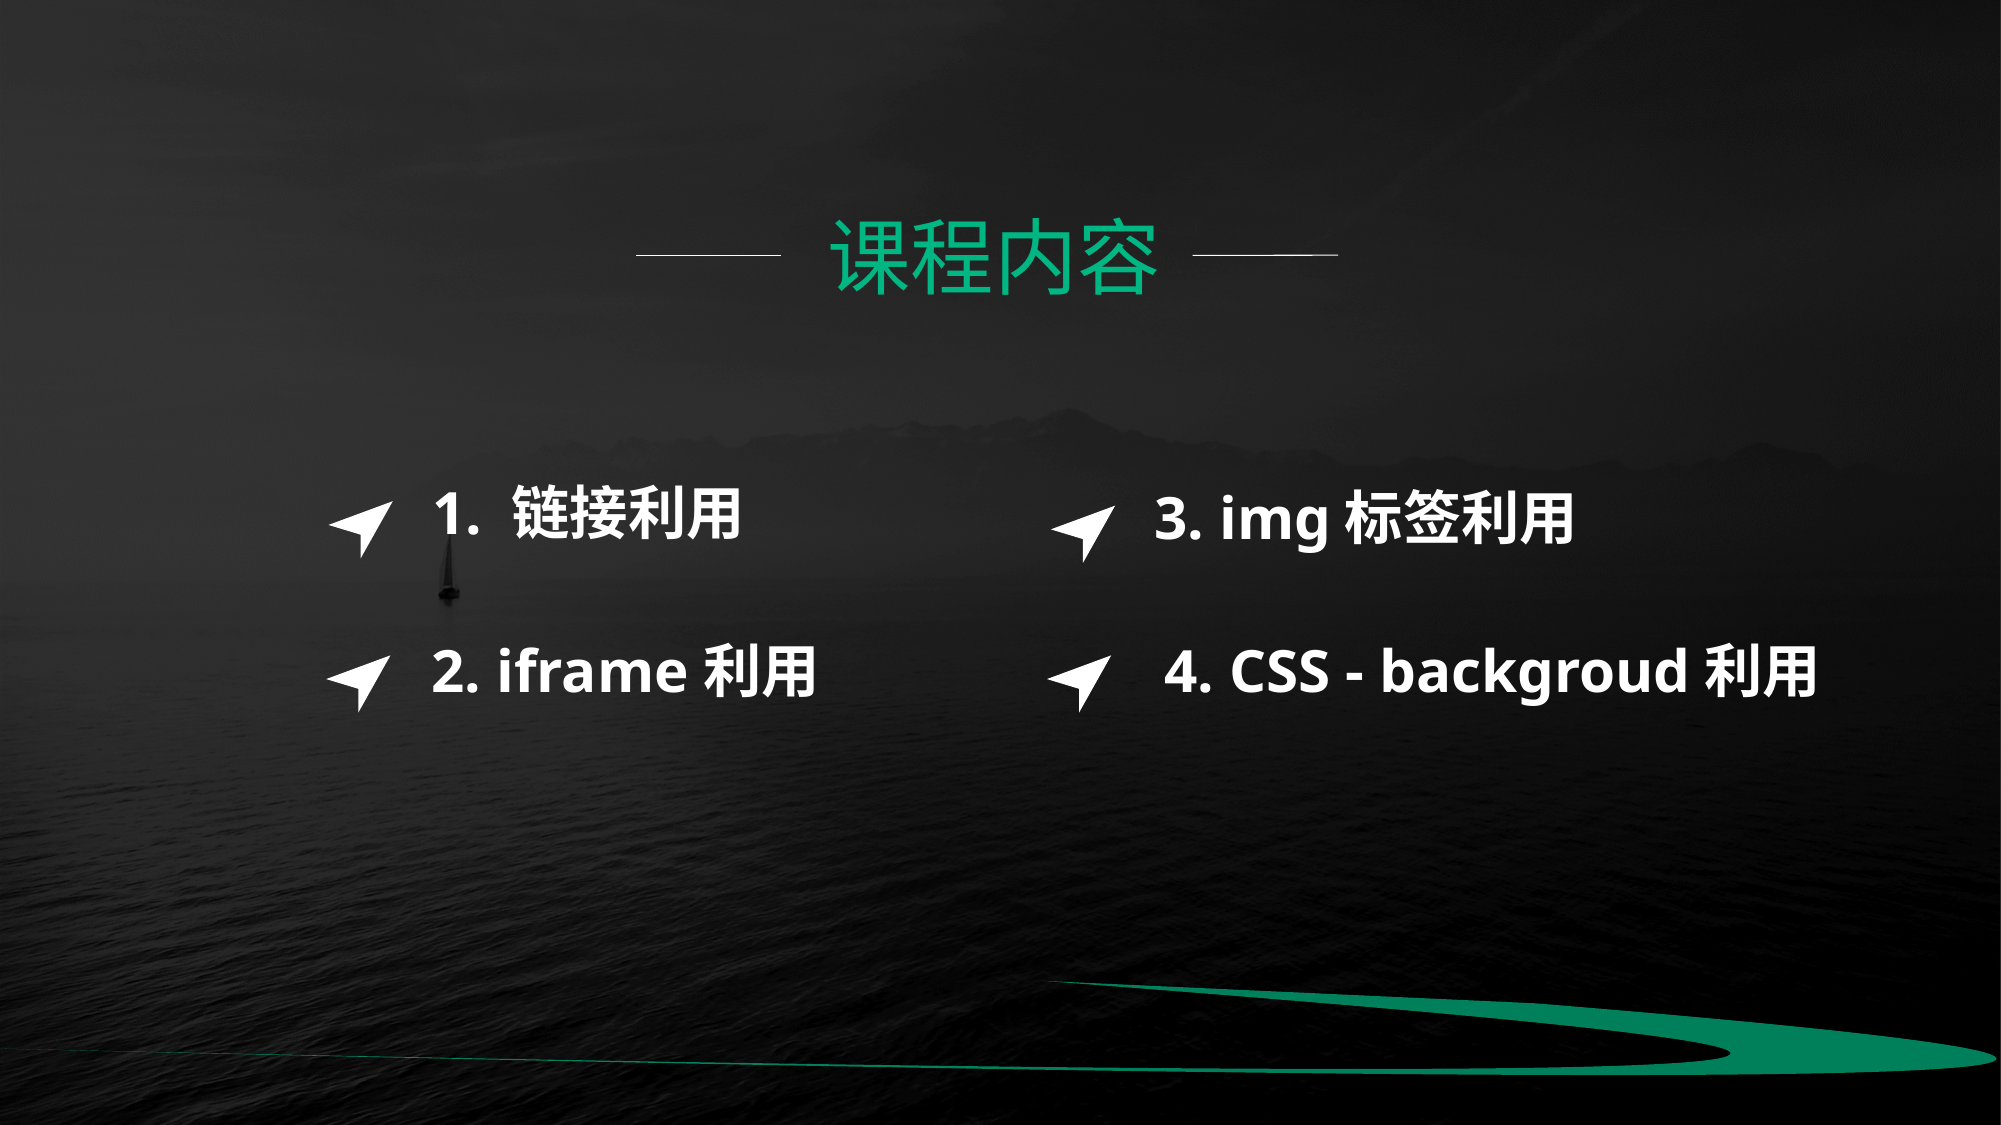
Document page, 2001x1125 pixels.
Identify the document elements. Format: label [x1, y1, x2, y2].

text_box [1046, 473, 1843, 713]
text_box [0, 979, 1998, 1077]
text_box [635, 197, 1338, 314]
picture [0, 0, 2001, 1125]
text_box [326, 468, 830, 713]
